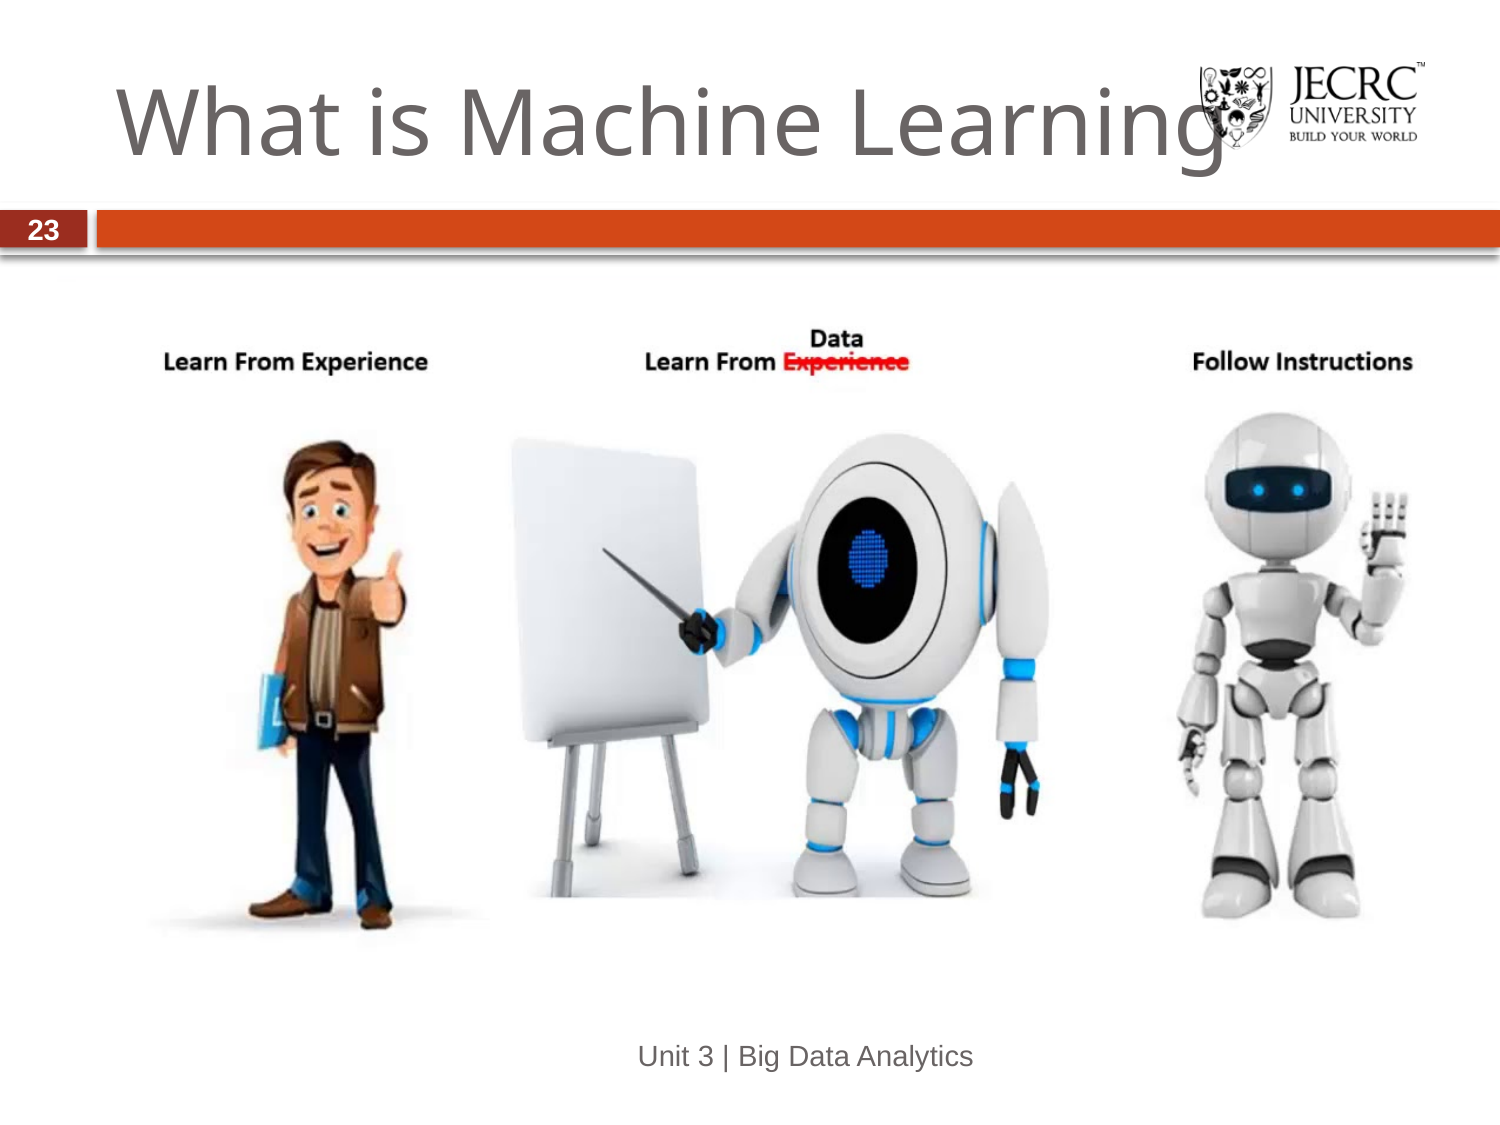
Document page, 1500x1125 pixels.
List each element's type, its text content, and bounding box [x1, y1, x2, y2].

picture [1199, 62, 1425, 151]
title What is Machine Learning [100, 37, 1438, 200]
footer Unit 3 | Big Data Analytics [99, 1024, 990, 1085]
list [57, 274, 1497, 976]
slide_number 23 [0, 208, 88, 249]
